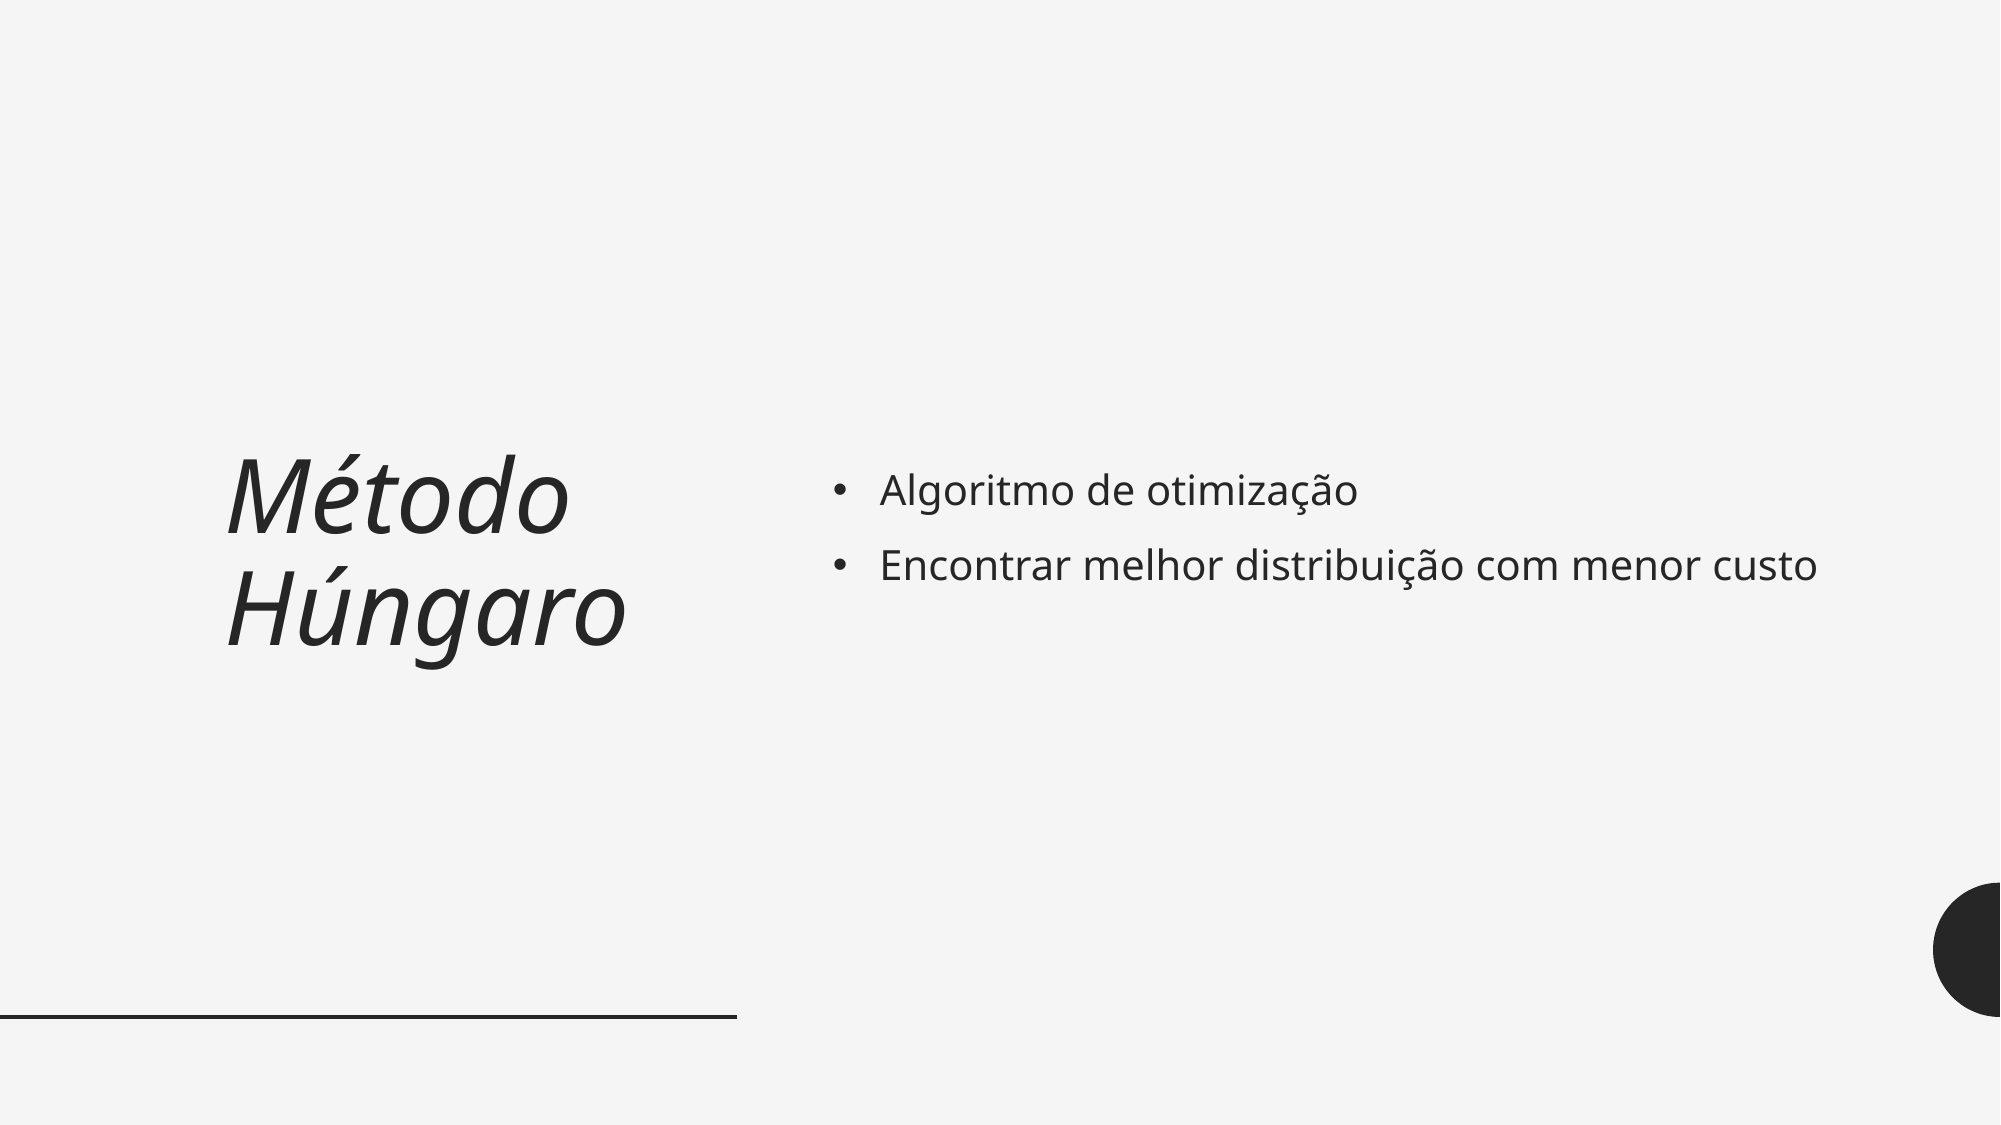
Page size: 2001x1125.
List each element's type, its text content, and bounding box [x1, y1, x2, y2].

list Algoritmo de otimização Encontrar melhor distribuição com menor custo [817, 450, 1843, 663]
title Método Húngaro [206, 437, 678, 676]
